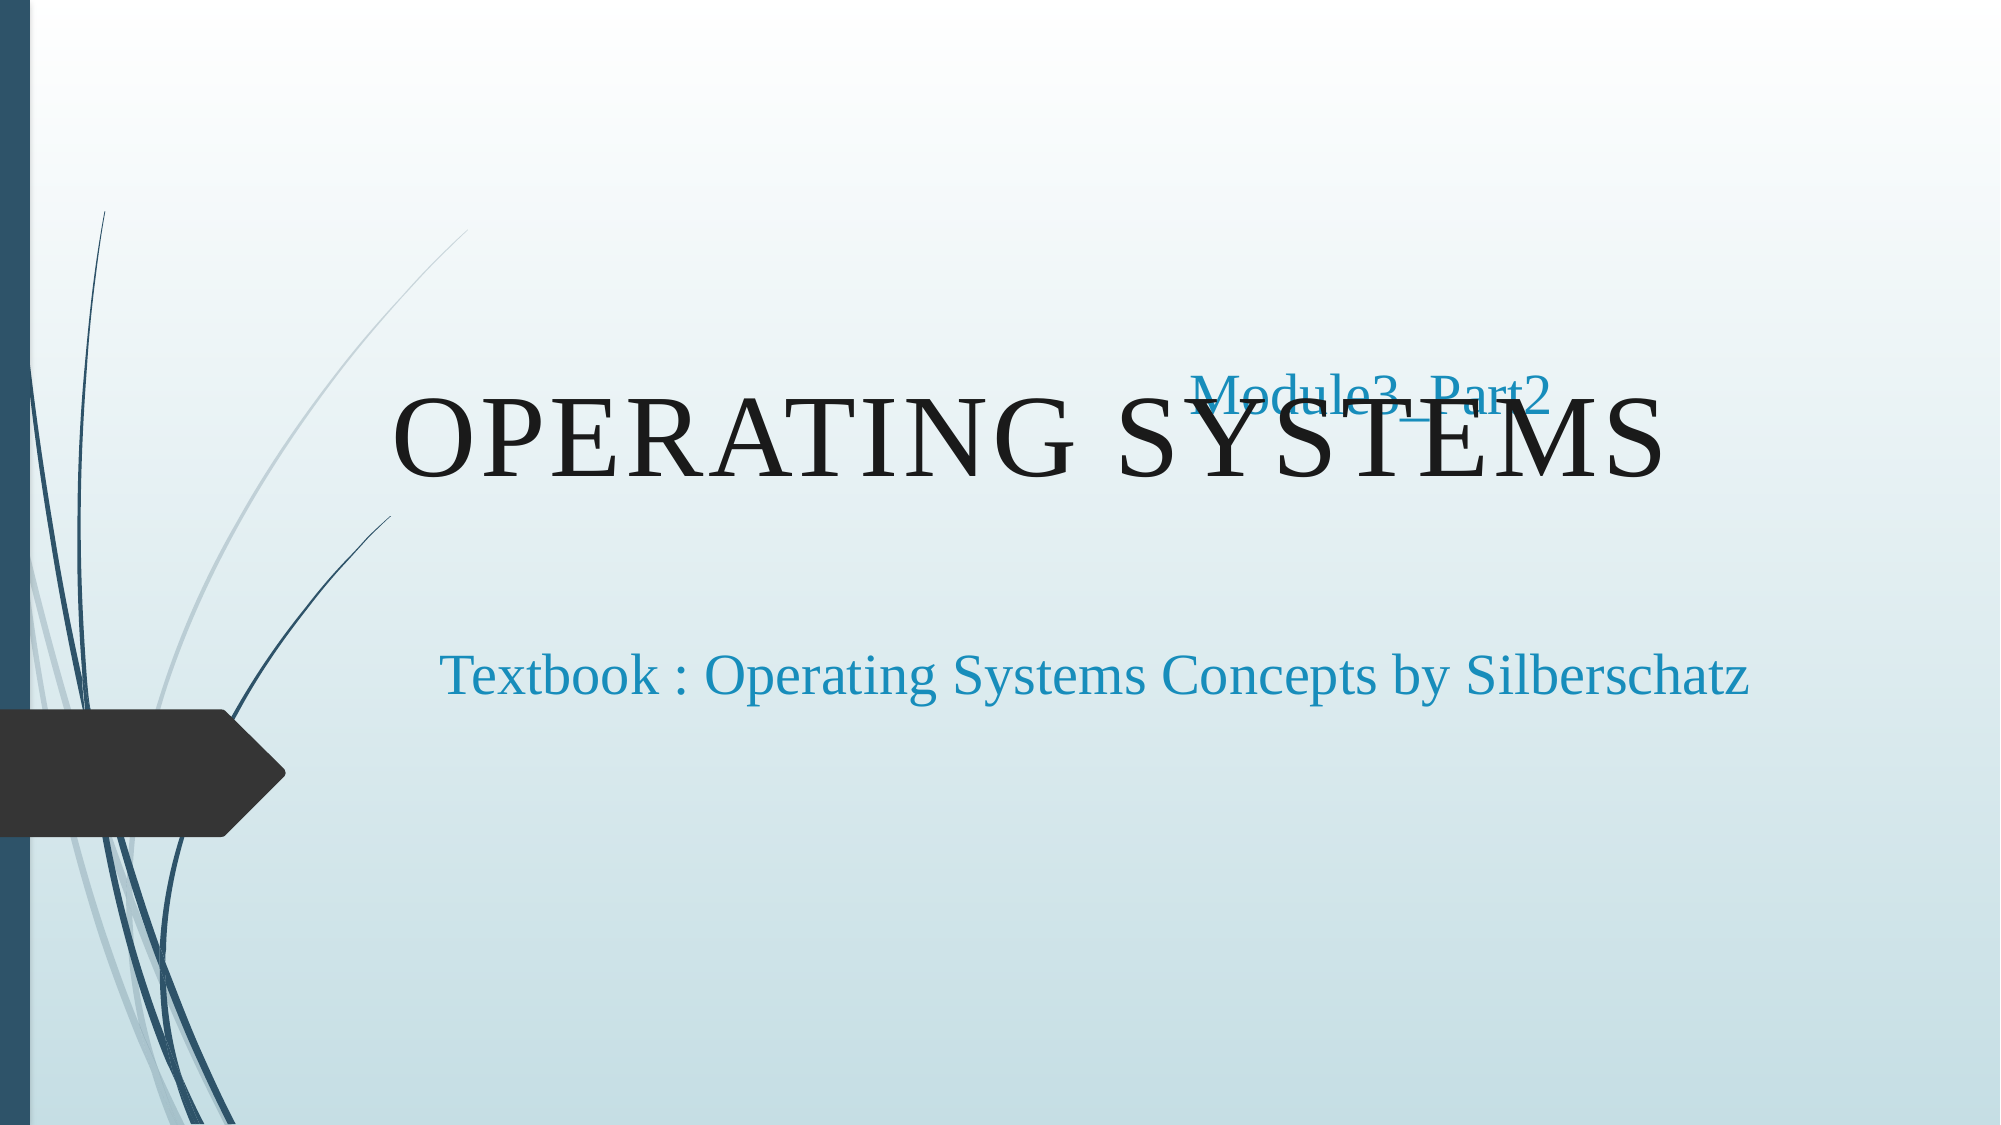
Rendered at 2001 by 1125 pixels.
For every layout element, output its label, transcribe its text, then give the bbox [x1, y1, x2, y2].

text_box Operating SYSTEMS [375, 322, 1686, 563]
title Module3_Part2 Textbook : Operating Systems Concepts by Silberschatz [424, 412, 1888, 784]
